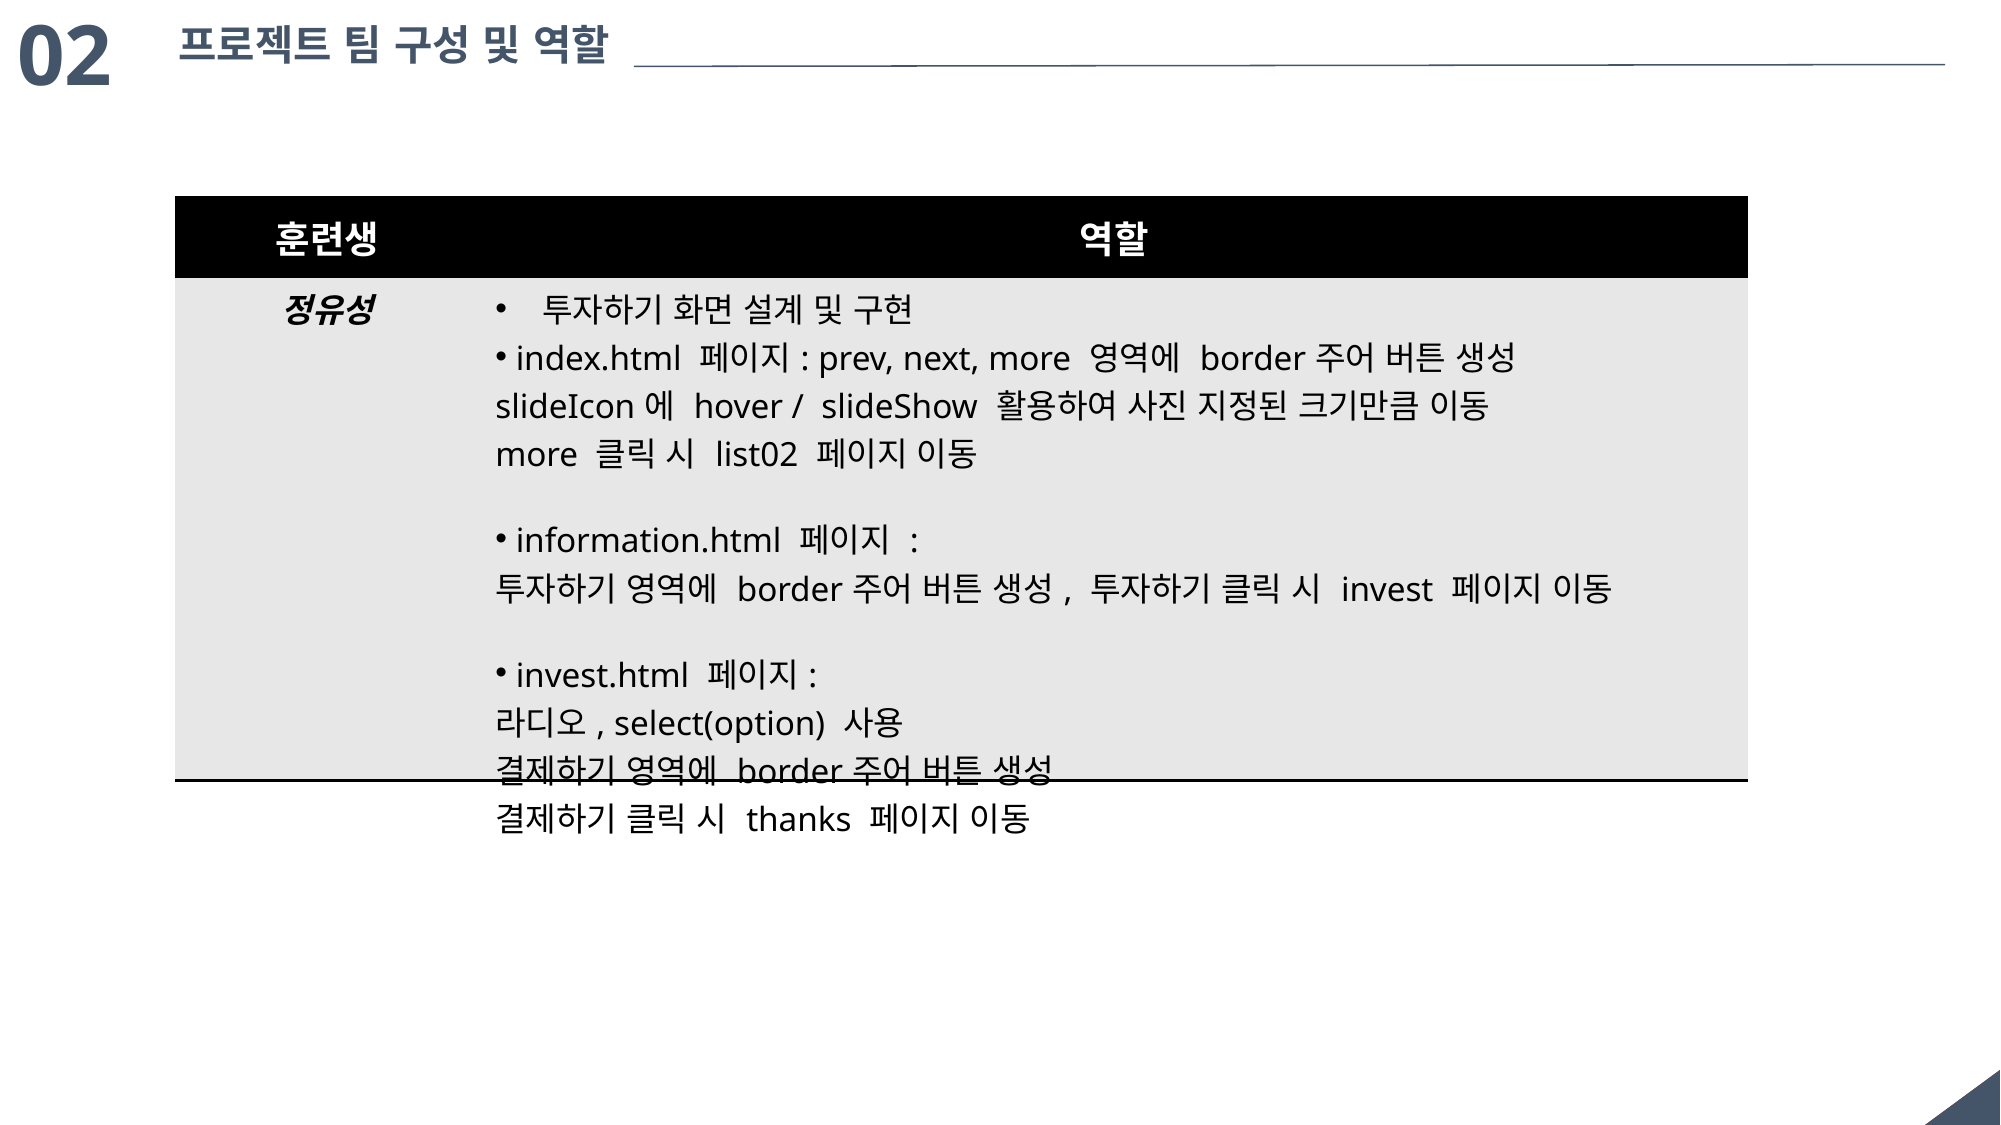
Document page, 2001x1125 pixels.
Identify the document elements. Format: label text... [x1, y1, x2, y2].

table_cell 정유성 [175, 278, 480, 779]
table_cell 투자하기 화면 설계 및 구현 index.html 페이지: prev, next, more 영역에 border주어 버튼 생성 slideIcon에 hover / slideShow 활용하여 사진 지정된 크기만큼 이동 more 클릭 시 list02 페이지 이동 information.html 페이지 : 투자하기 영역에 border주어 버튼 생성, 투자하기 클릭 시 invest 페이지 이동 invest.html 페이지: 라디오, select(option) 사용 결제하기 영역에 border주어 버튼 생성 결제하기 클릭 시 thanks 페이지 이동 [480, 278, 1748, 779]
table_header 역할 [480, 200, 1748, 274]
text_box 02 [2, 0, 194, 110]
text_box 프로젝트 팀 구성 및 역할 [163, 10, 626, 76]
table_header 훈련생 [175, 200, 480, 274]
